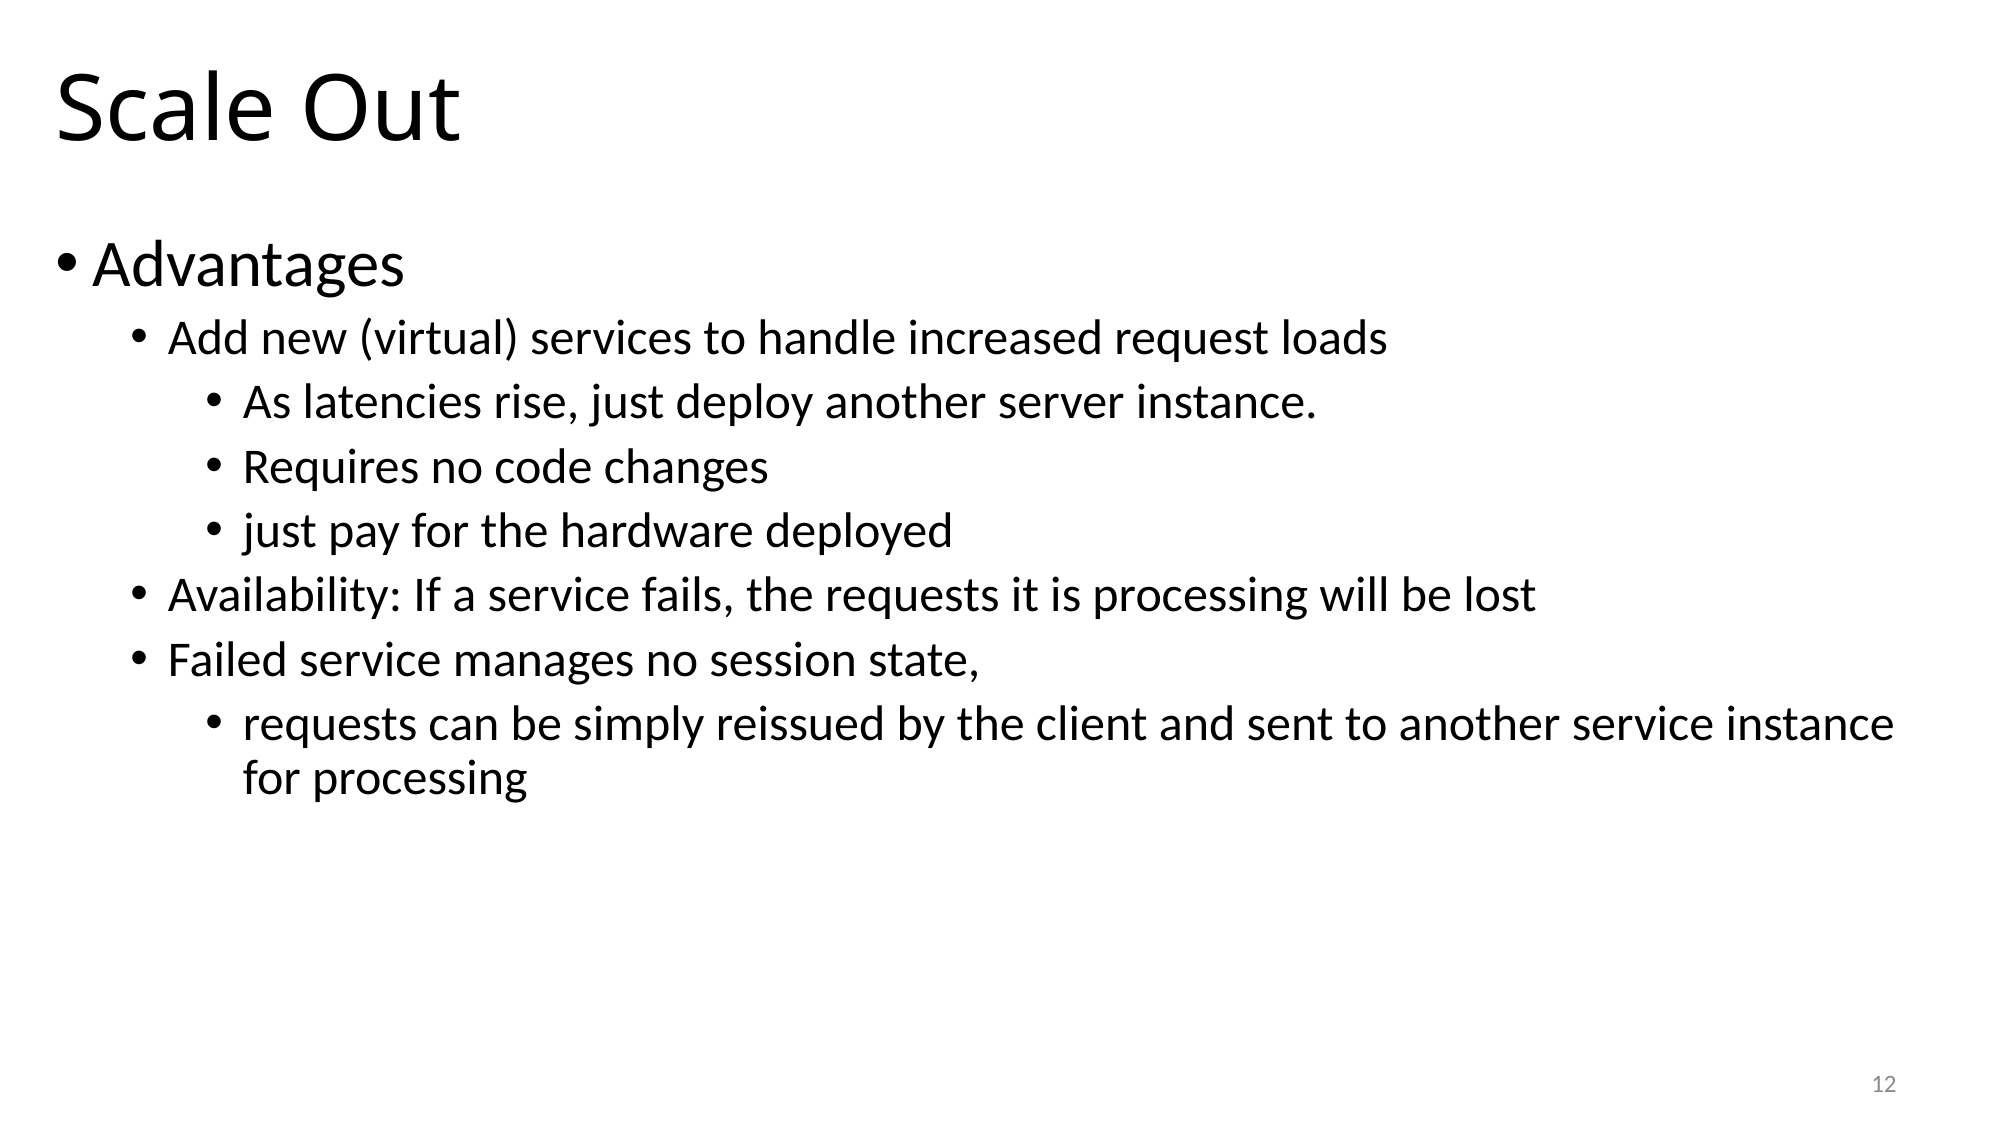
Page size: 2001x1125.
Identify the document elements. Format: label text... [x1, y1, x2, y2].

list Advantages Add new (virtual) services to handle increased request loads As latencies rise, just deploy another server instance. Requires no code changes just pay for the hardware deployed Availability: If a service fails, the requests it is processing will be lost Failed service manages no session state, requests can be simply reissued by the client and sent to another service instance for processing [40, 221, 1955, 1021]
title Scale Out [40, 35, 1955, 187]
